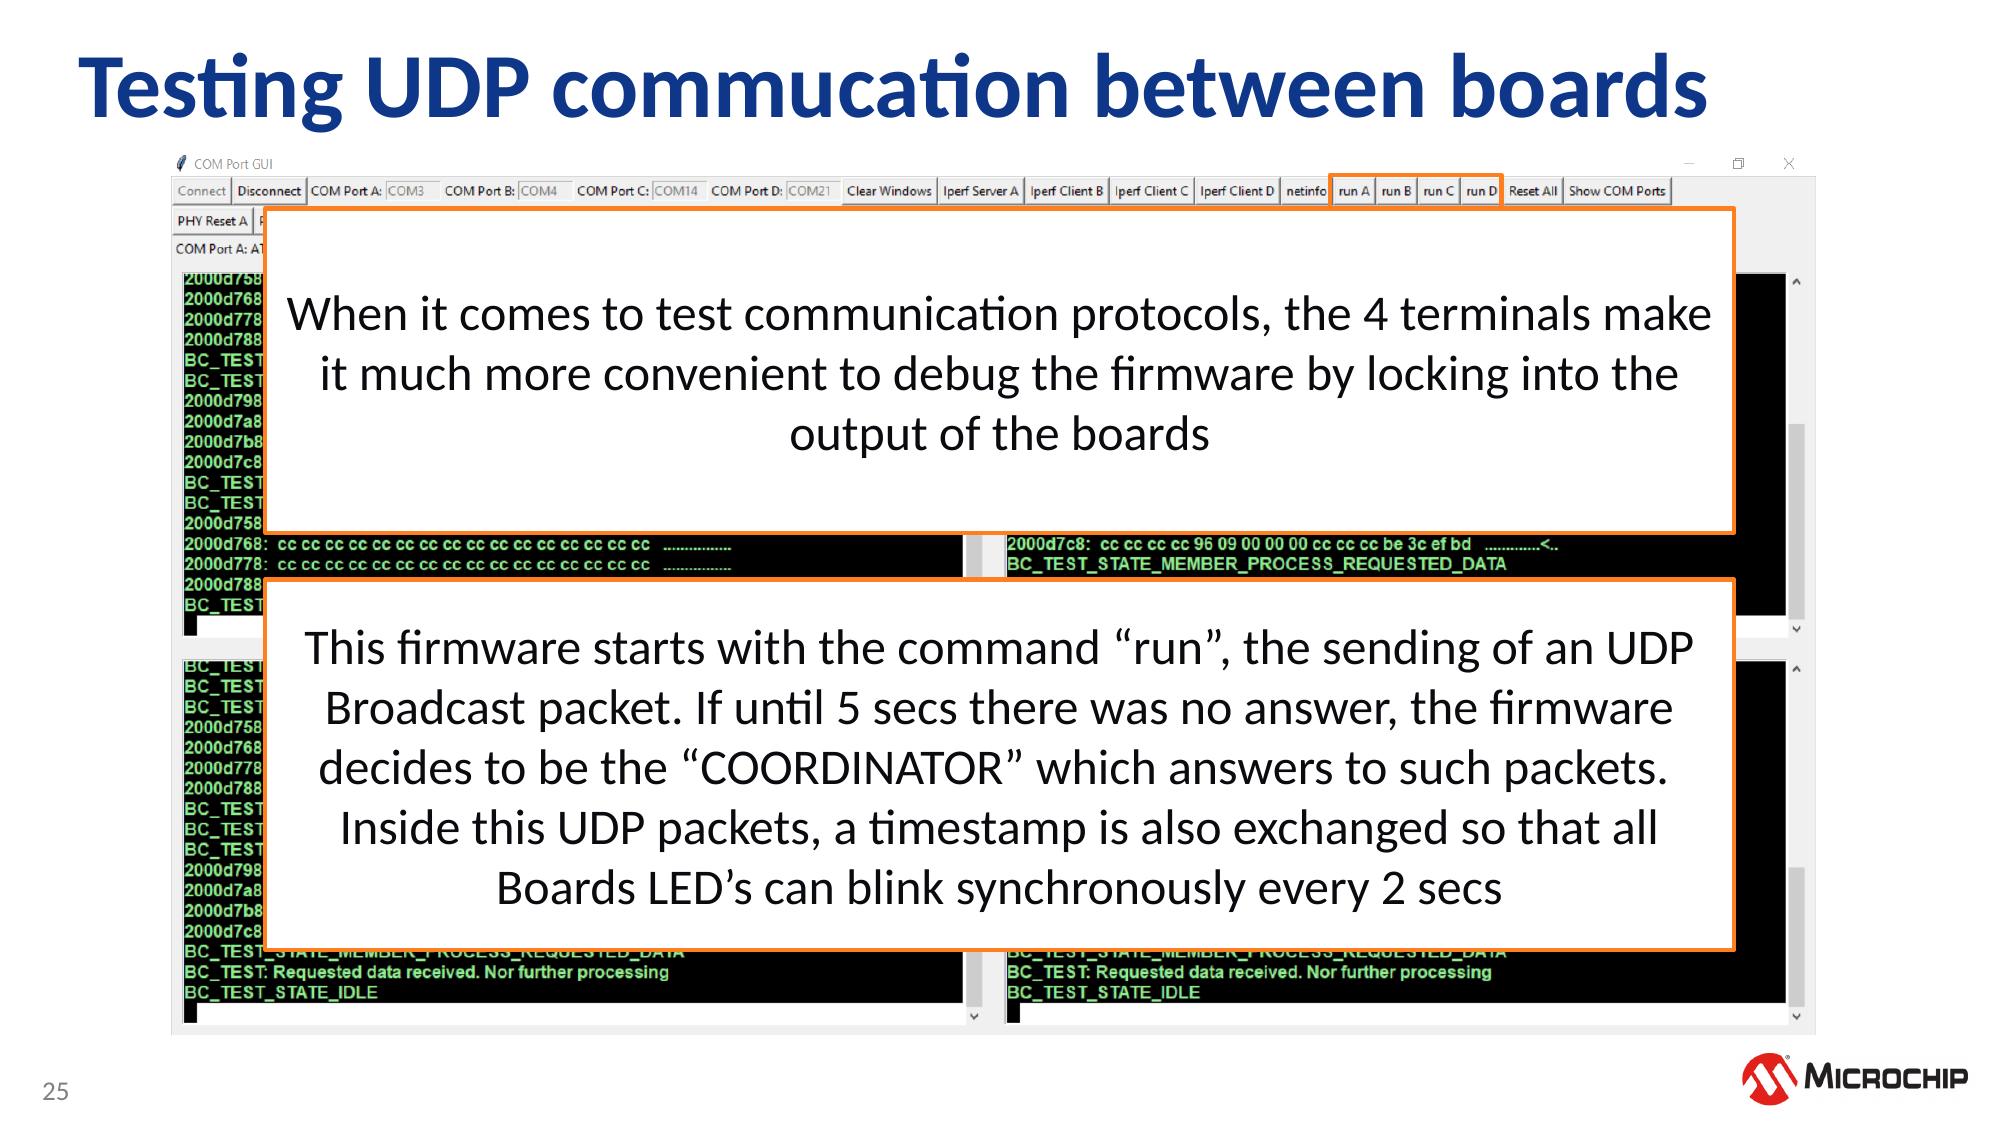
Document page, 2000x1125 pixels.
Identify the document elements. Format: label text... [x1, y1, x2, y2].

picture [1736, 1049, 1974, 1109]
picture [171, 151, 1816, 1036]
title Testing UDP commucation between boards [58, 15, 1929, 144]
